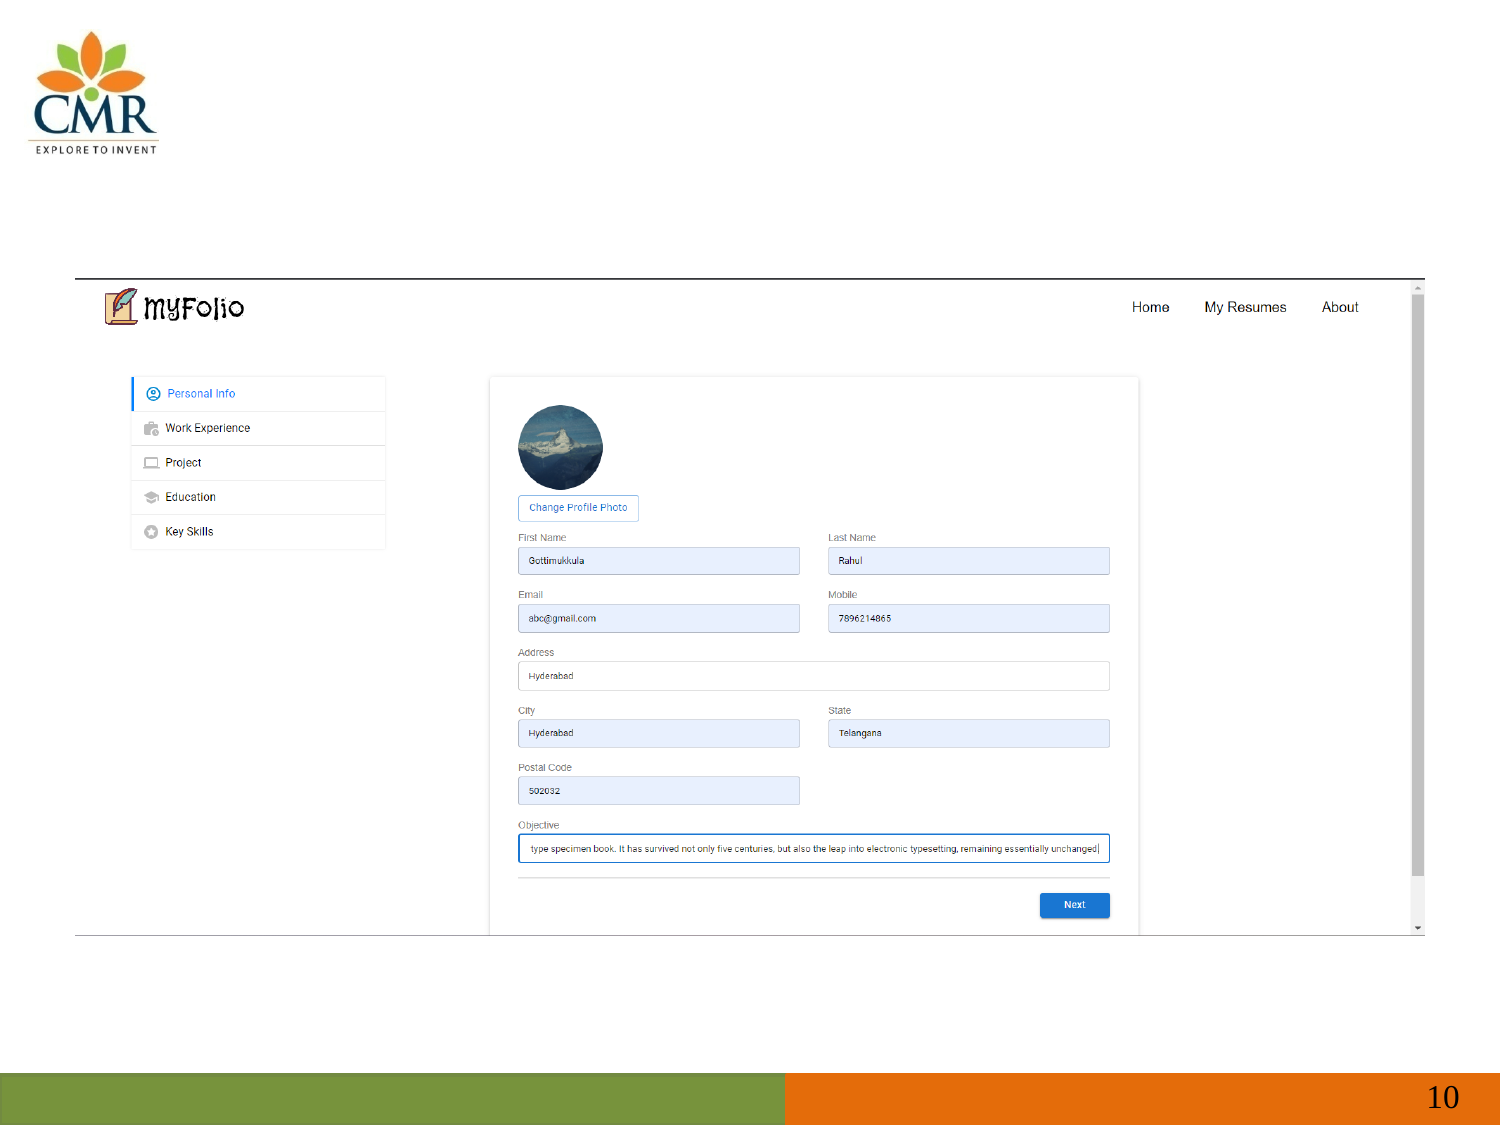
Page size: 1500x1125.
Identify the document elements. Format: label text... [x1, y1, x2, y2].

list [74, 278, 1426, 936]
picture [24, 29, 159, 163]
slide_number 10 [1125, 1065, 1475, 1125]
